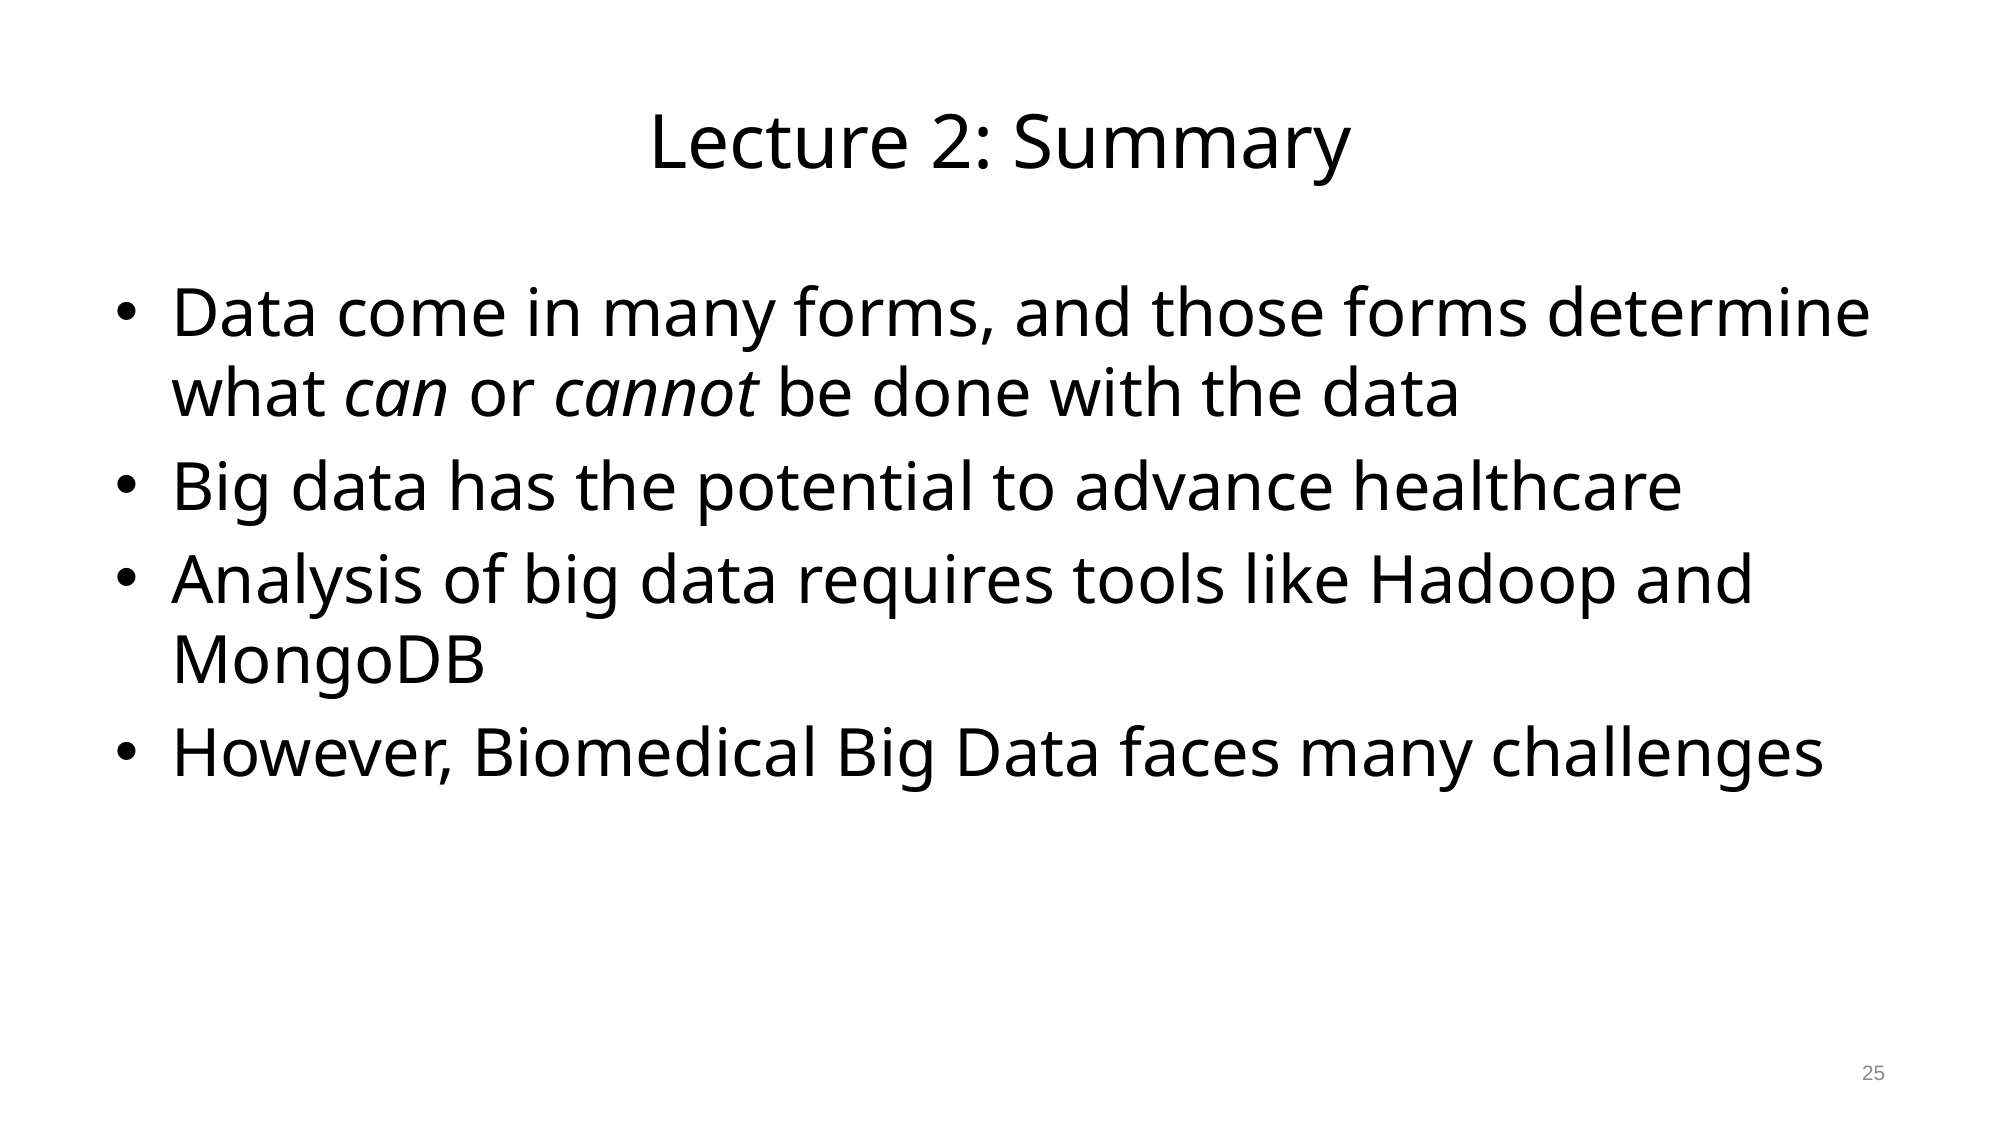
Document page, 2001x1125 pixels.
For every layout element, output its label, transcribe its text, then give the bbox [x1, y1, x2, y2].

slide_number 25 [1788, 1027, 1900, 1118]
title Lecture 2: Summary [99, 45, 1900, 233]
list Data come in many forms, and those forms determine what can or cannot be done with the data Big data has the potential to advance healthcare Analysis of big data requires tools like Hadoop and MongoDB However, Biomedical Big Data faces many challenges [99, 262, 1900, 1013]
